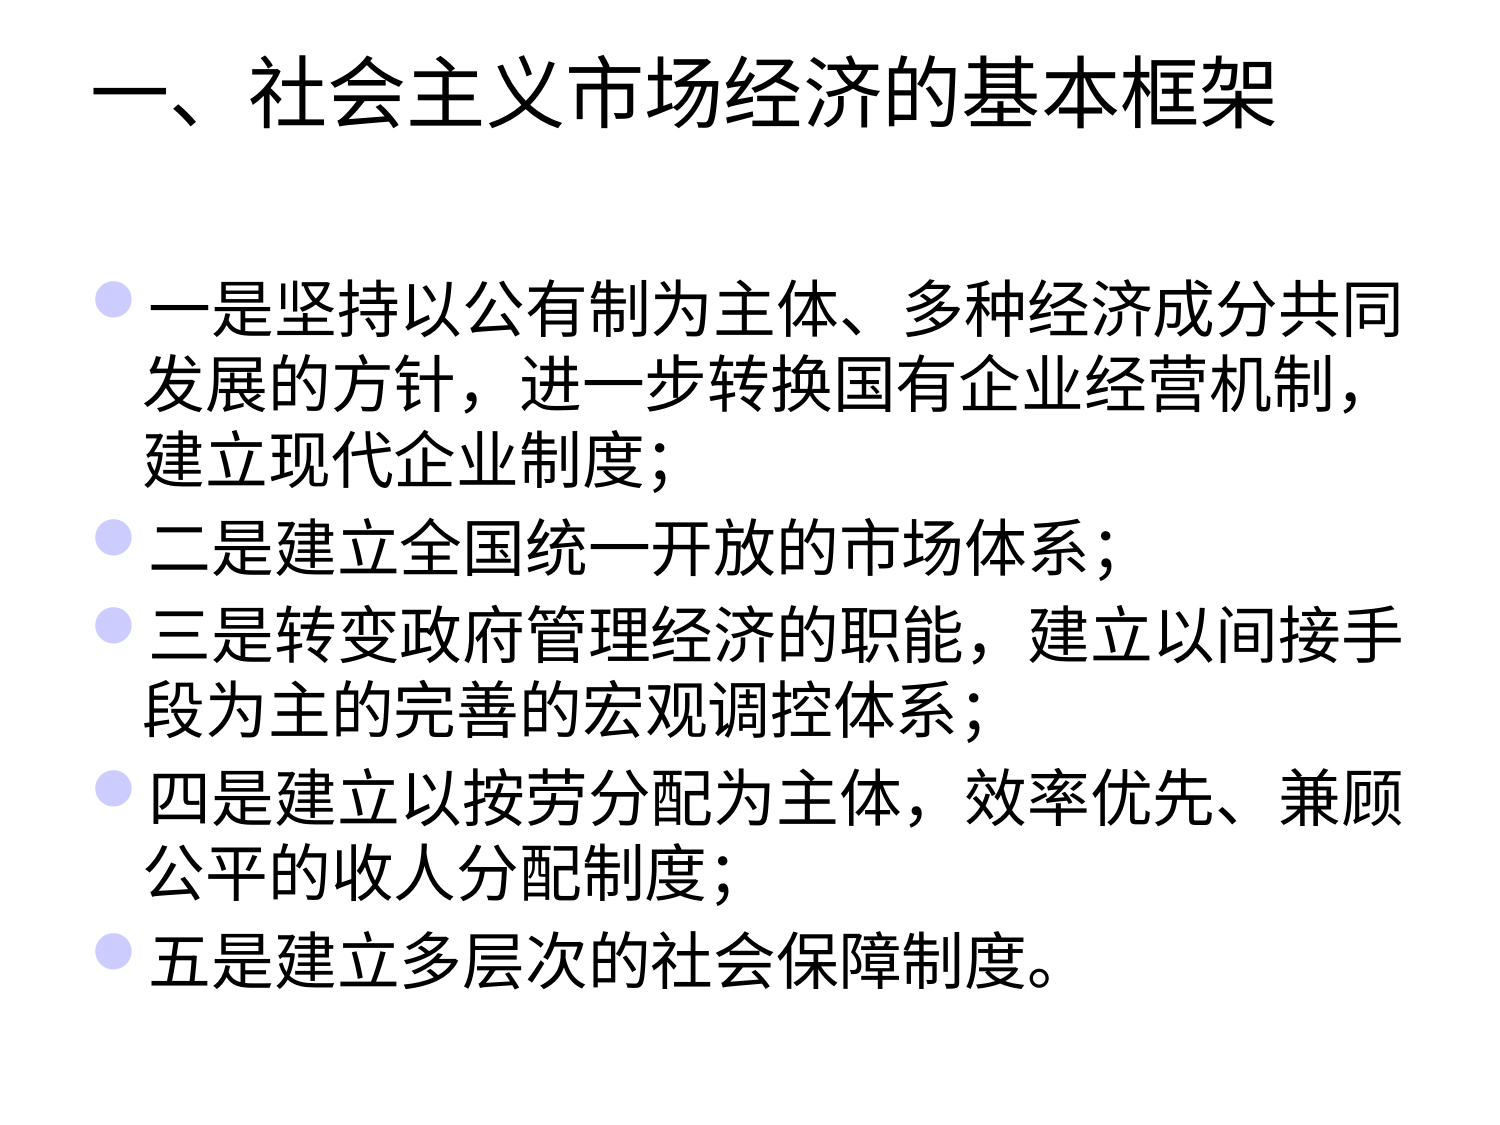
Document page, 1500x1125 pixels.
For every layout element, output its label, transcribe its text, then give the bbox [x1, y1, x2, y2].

title 一、社会主义市场经济的基本框架 [75, 45, 1425, 233]
list 一是坚持以公有制为主体、多种经济成分共同发展的方针，进一步转换国有企业经营机制，建立现代企业制度； 二是建立全国统一开放的市场体系； 三是转变政府管理经济的职能，建立以间接手段为主的完善的宏观调控体系； 四是建立以按劳分配为主体，效率优先、兼顾公平的收人分配制度； 五是建立多层次的社会保障制度。 [75, 262, 1425, 1006]
